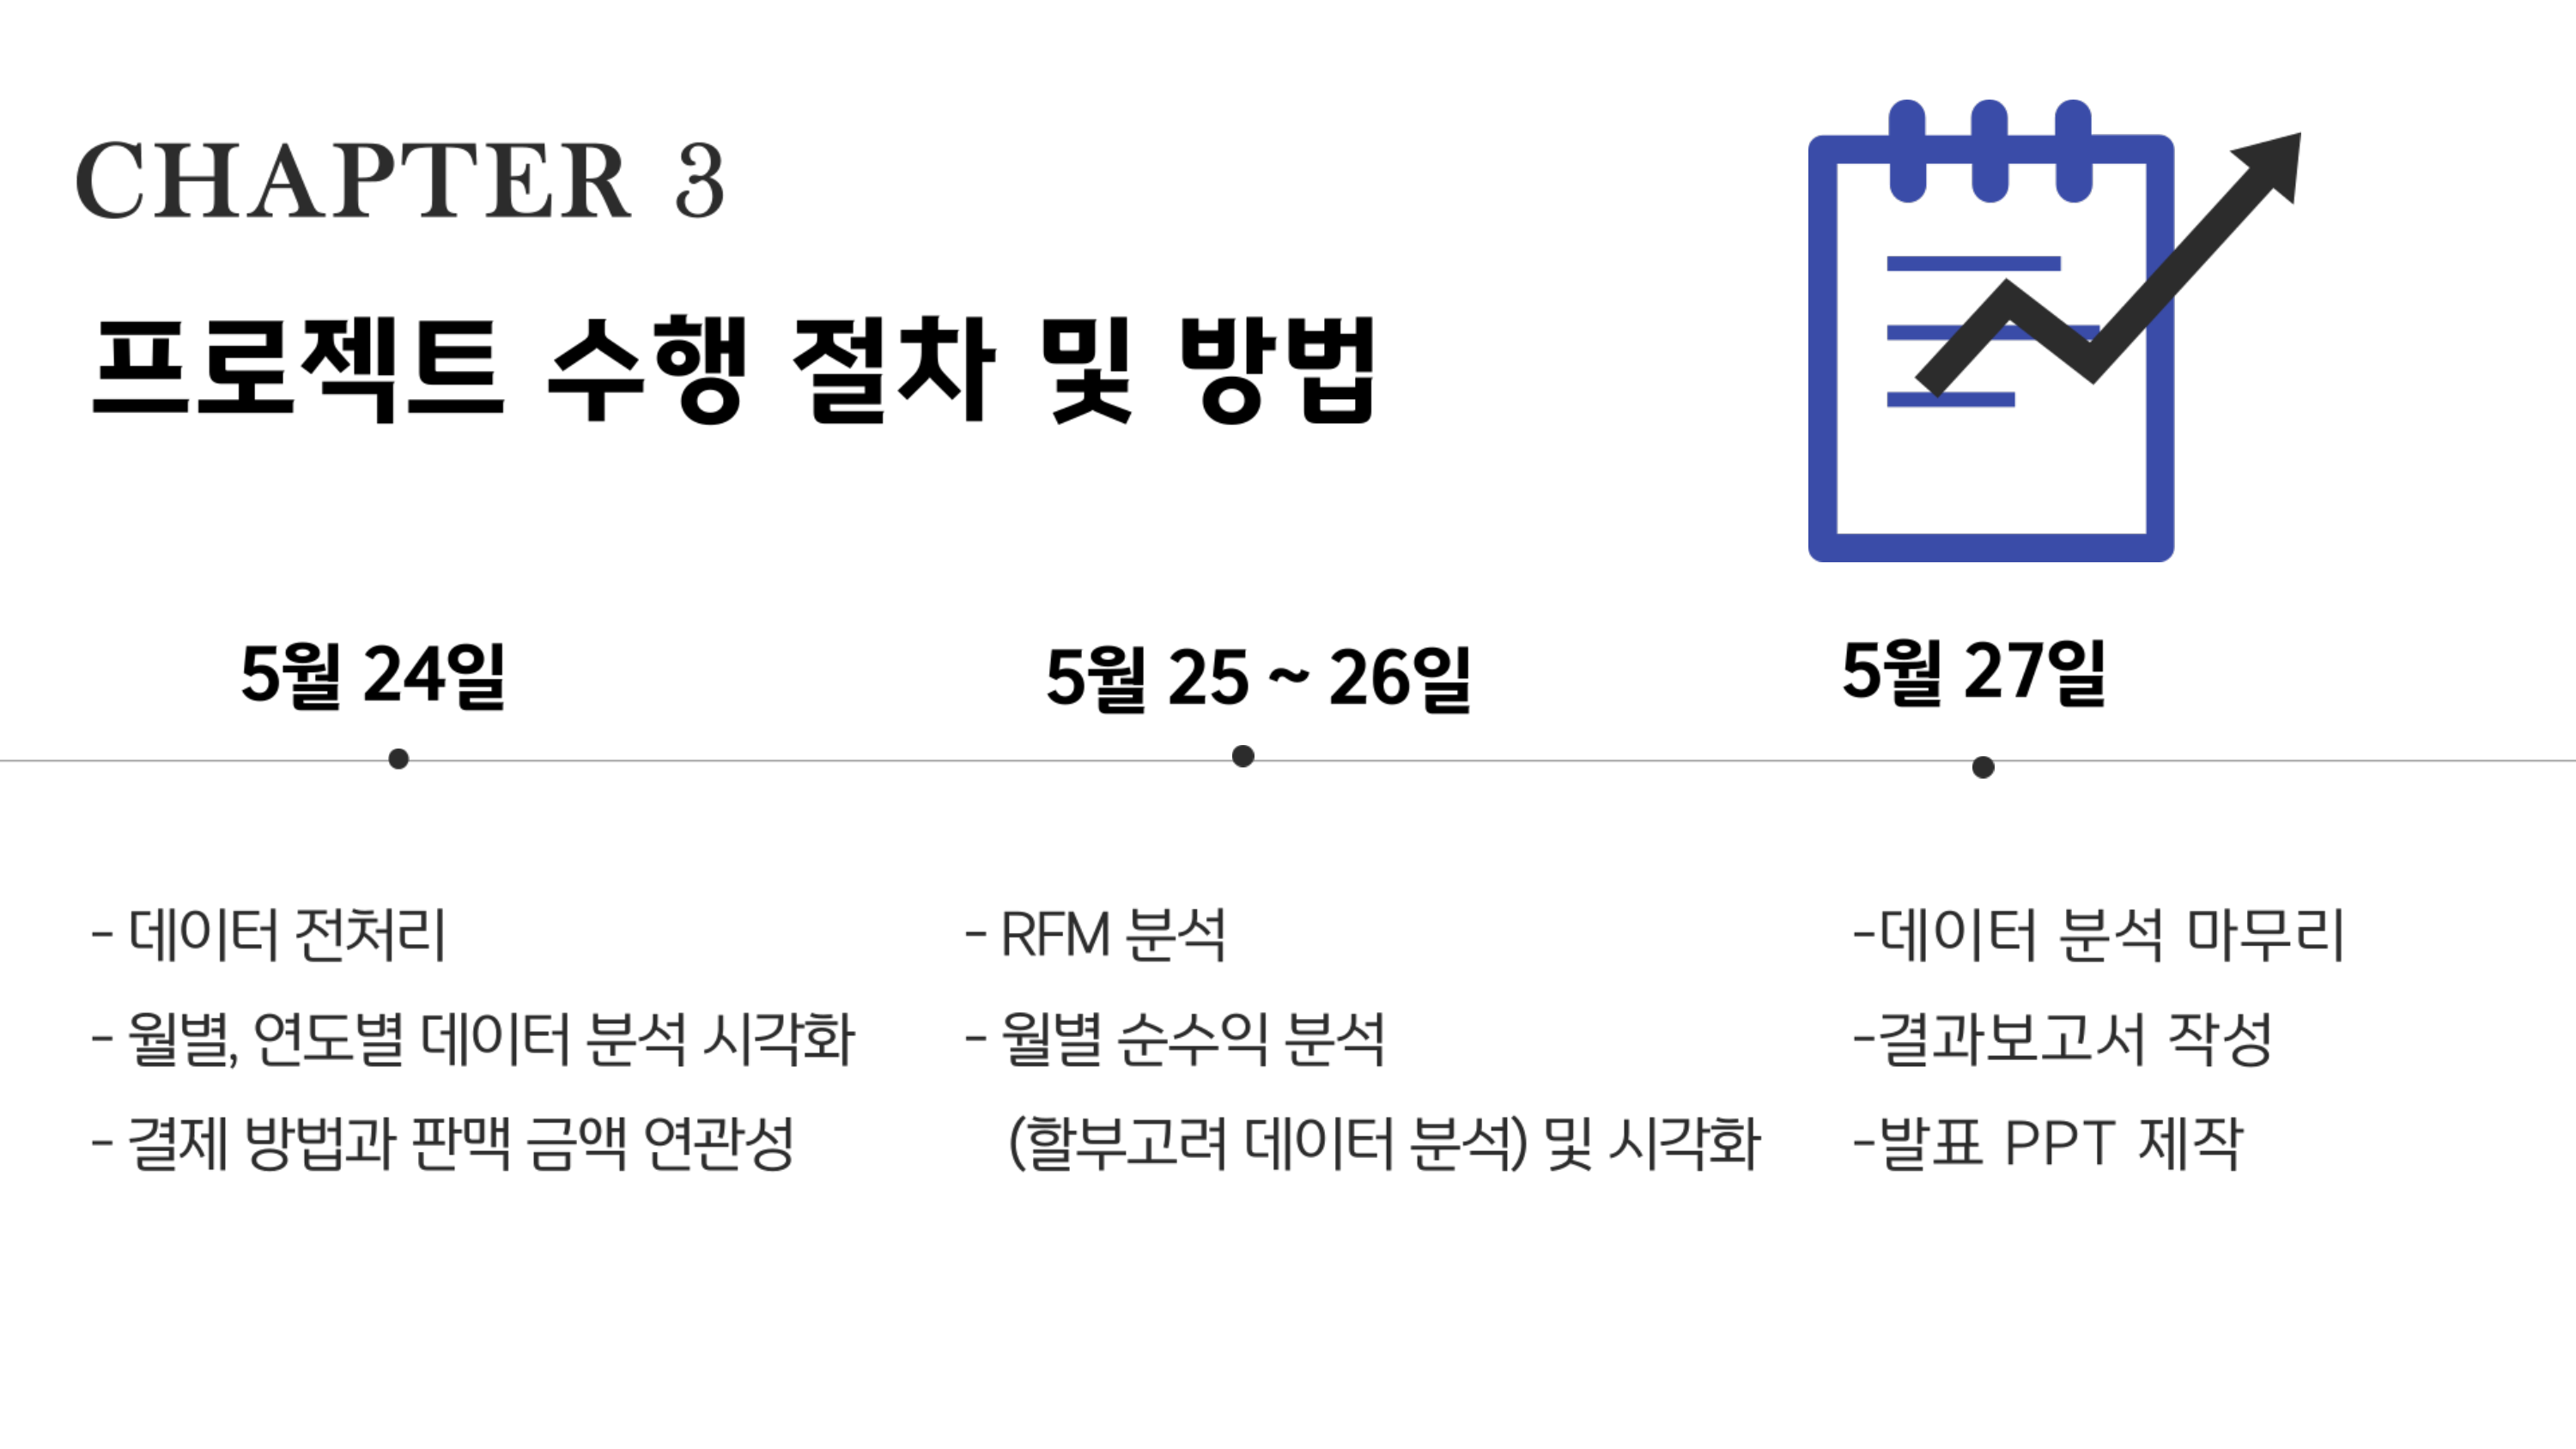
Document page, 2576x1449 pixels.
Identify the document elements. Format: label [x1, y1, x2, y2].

picture [1833, 867, 2421, 1240]
picture [0, 88, 1643, 549]
picture [945, 870, 1827, 1422]
picture [0, 591, 2576, 795]
picture [71, 867, 924, 1240]
picture [1807, 100, 2301, 562]
